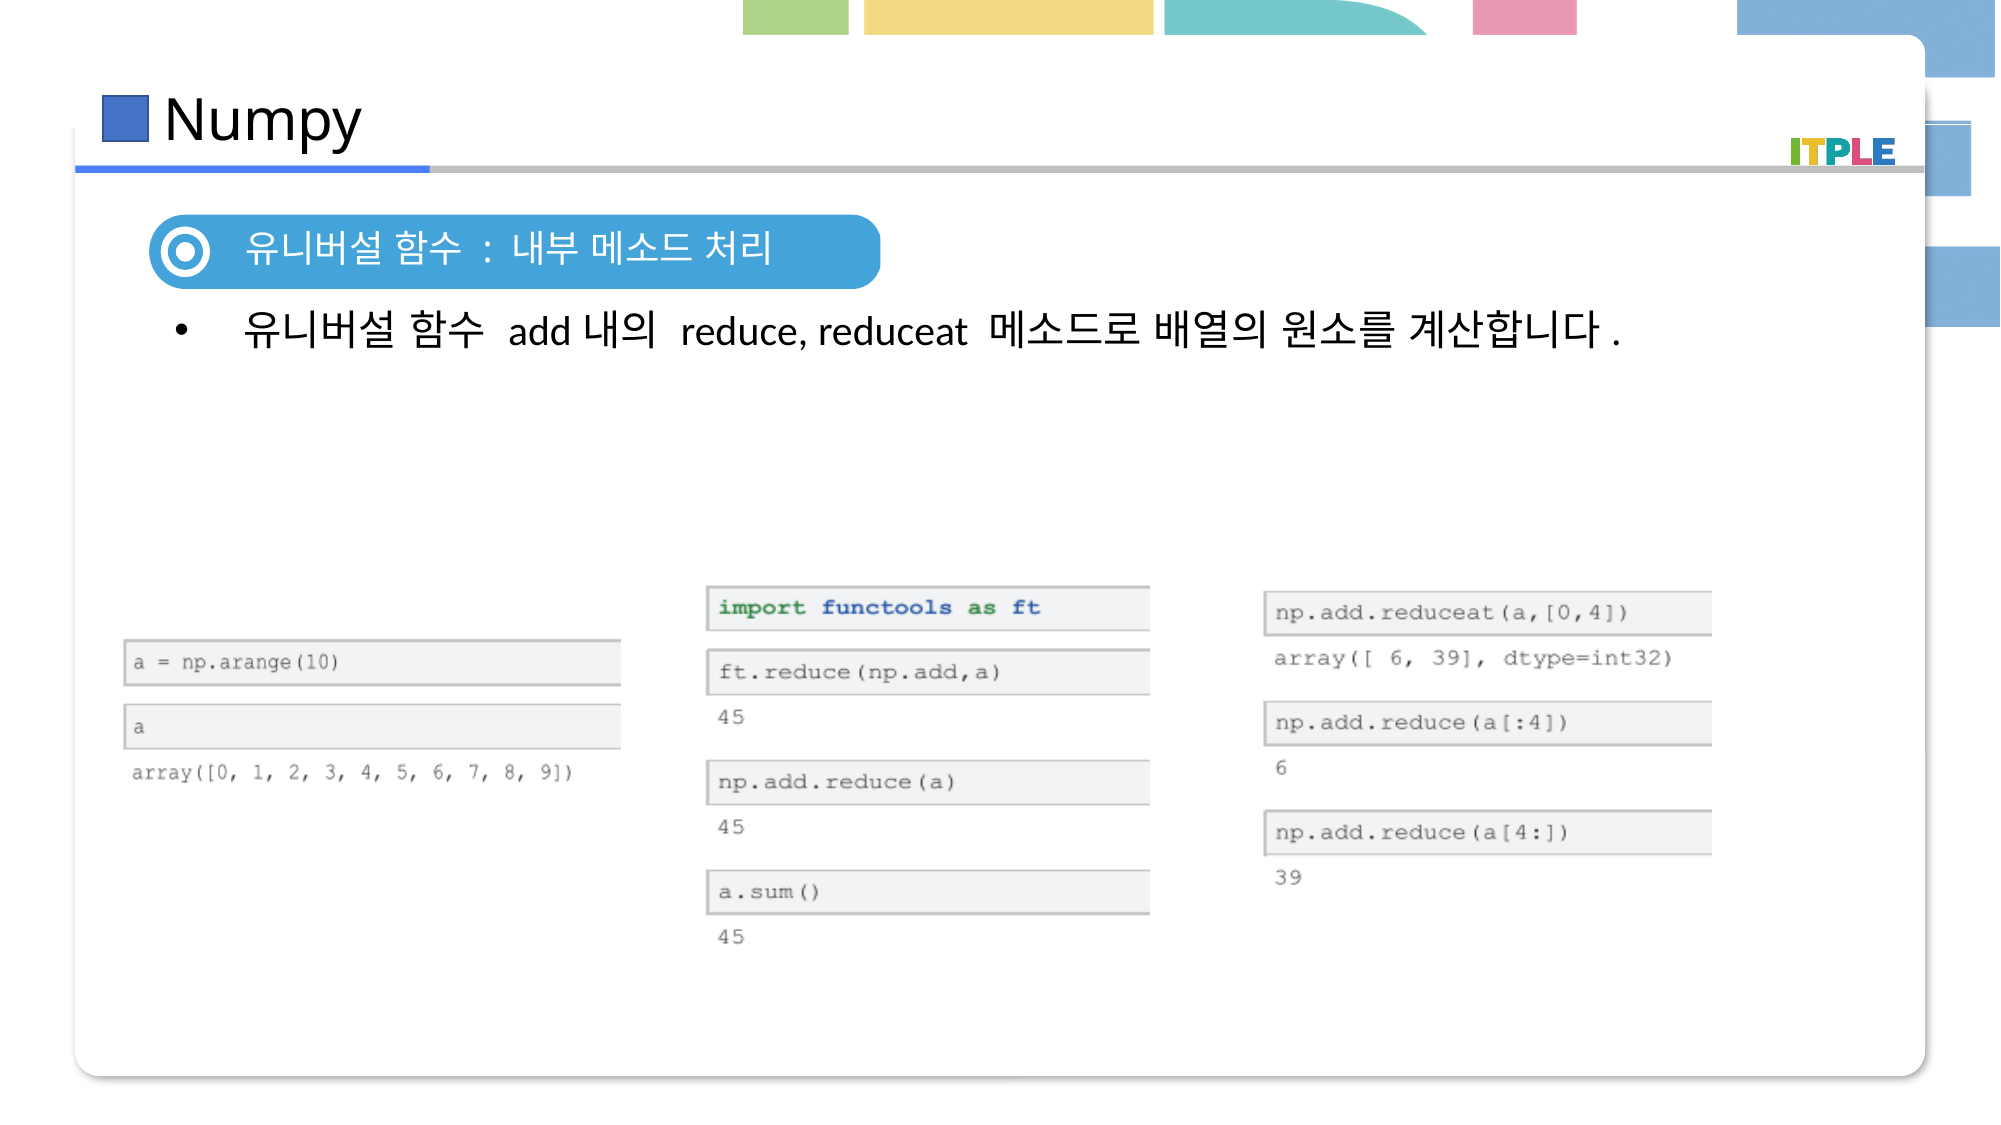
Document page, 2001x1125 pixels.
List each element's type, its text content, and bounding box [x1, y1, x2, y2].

picture [1250, 585, 1712, 896]
picture [1791, 138, 1895, 165]
list 유니버설 함수 add내의 reduce, reduceat 메소드로 배열의 원소를 계산합니다. [159, 302, 1774, 385]
picture [701, 578, 1150, 961]
picture [115, 633, 621, 797]
text_box 유니버설 함수 : 내부 메소드 처리 [230, 217, 789, 278]
